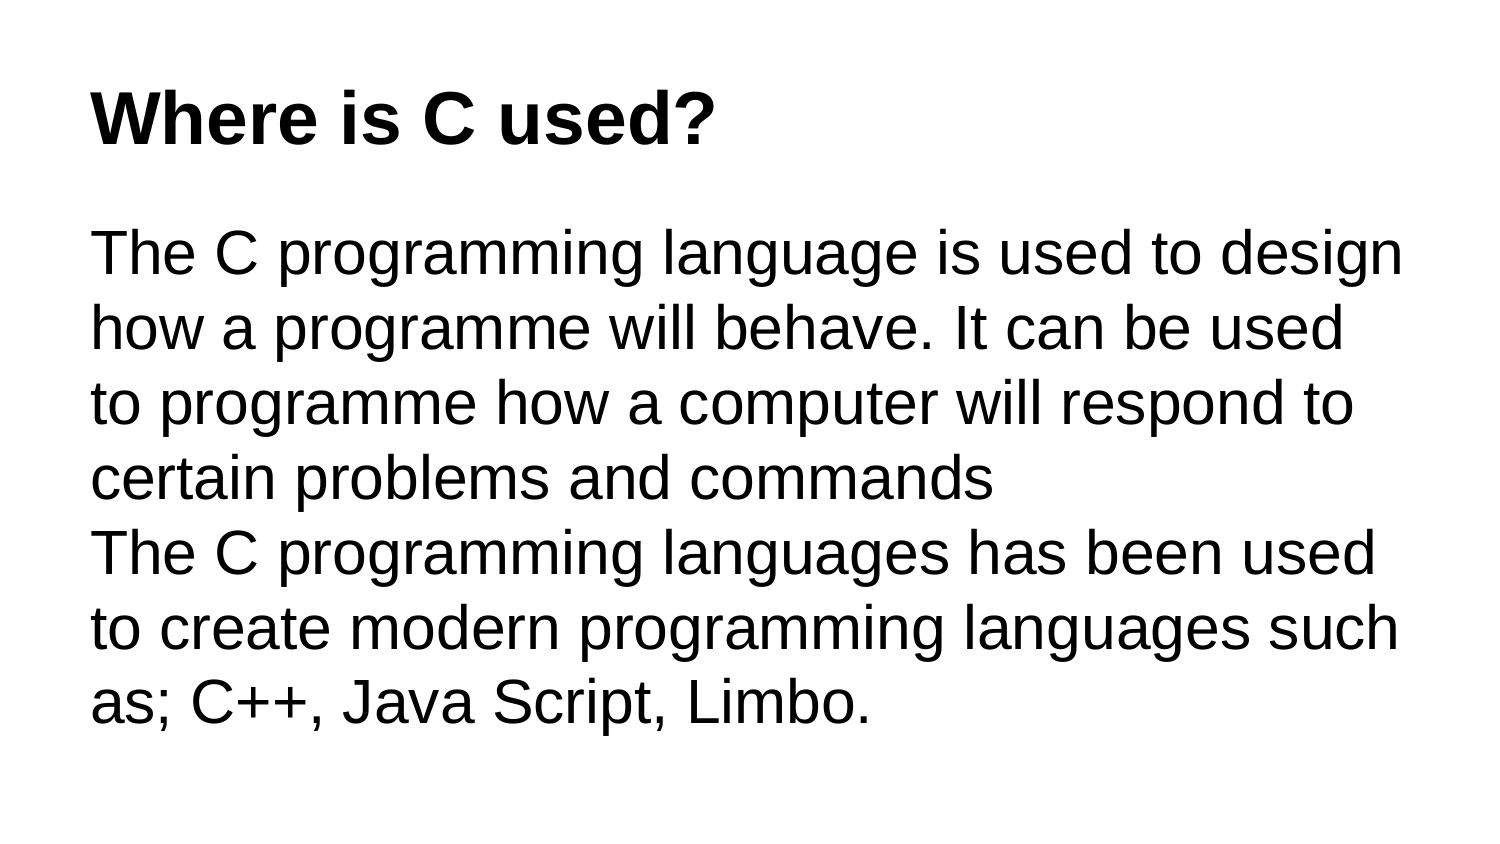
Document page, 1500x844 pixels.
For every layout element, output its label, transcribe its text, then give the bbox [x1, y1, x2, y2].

title Where is C used? [75, 33, 1425, 175]
list The C programming language is used to design how a programme will behave. It can be used to programme how a computer will respond to certain problems and commands The C programming languages has been used to create modern programming languages such as; C++, Java Script, Limbo. [75, 196, 1425, 808]
